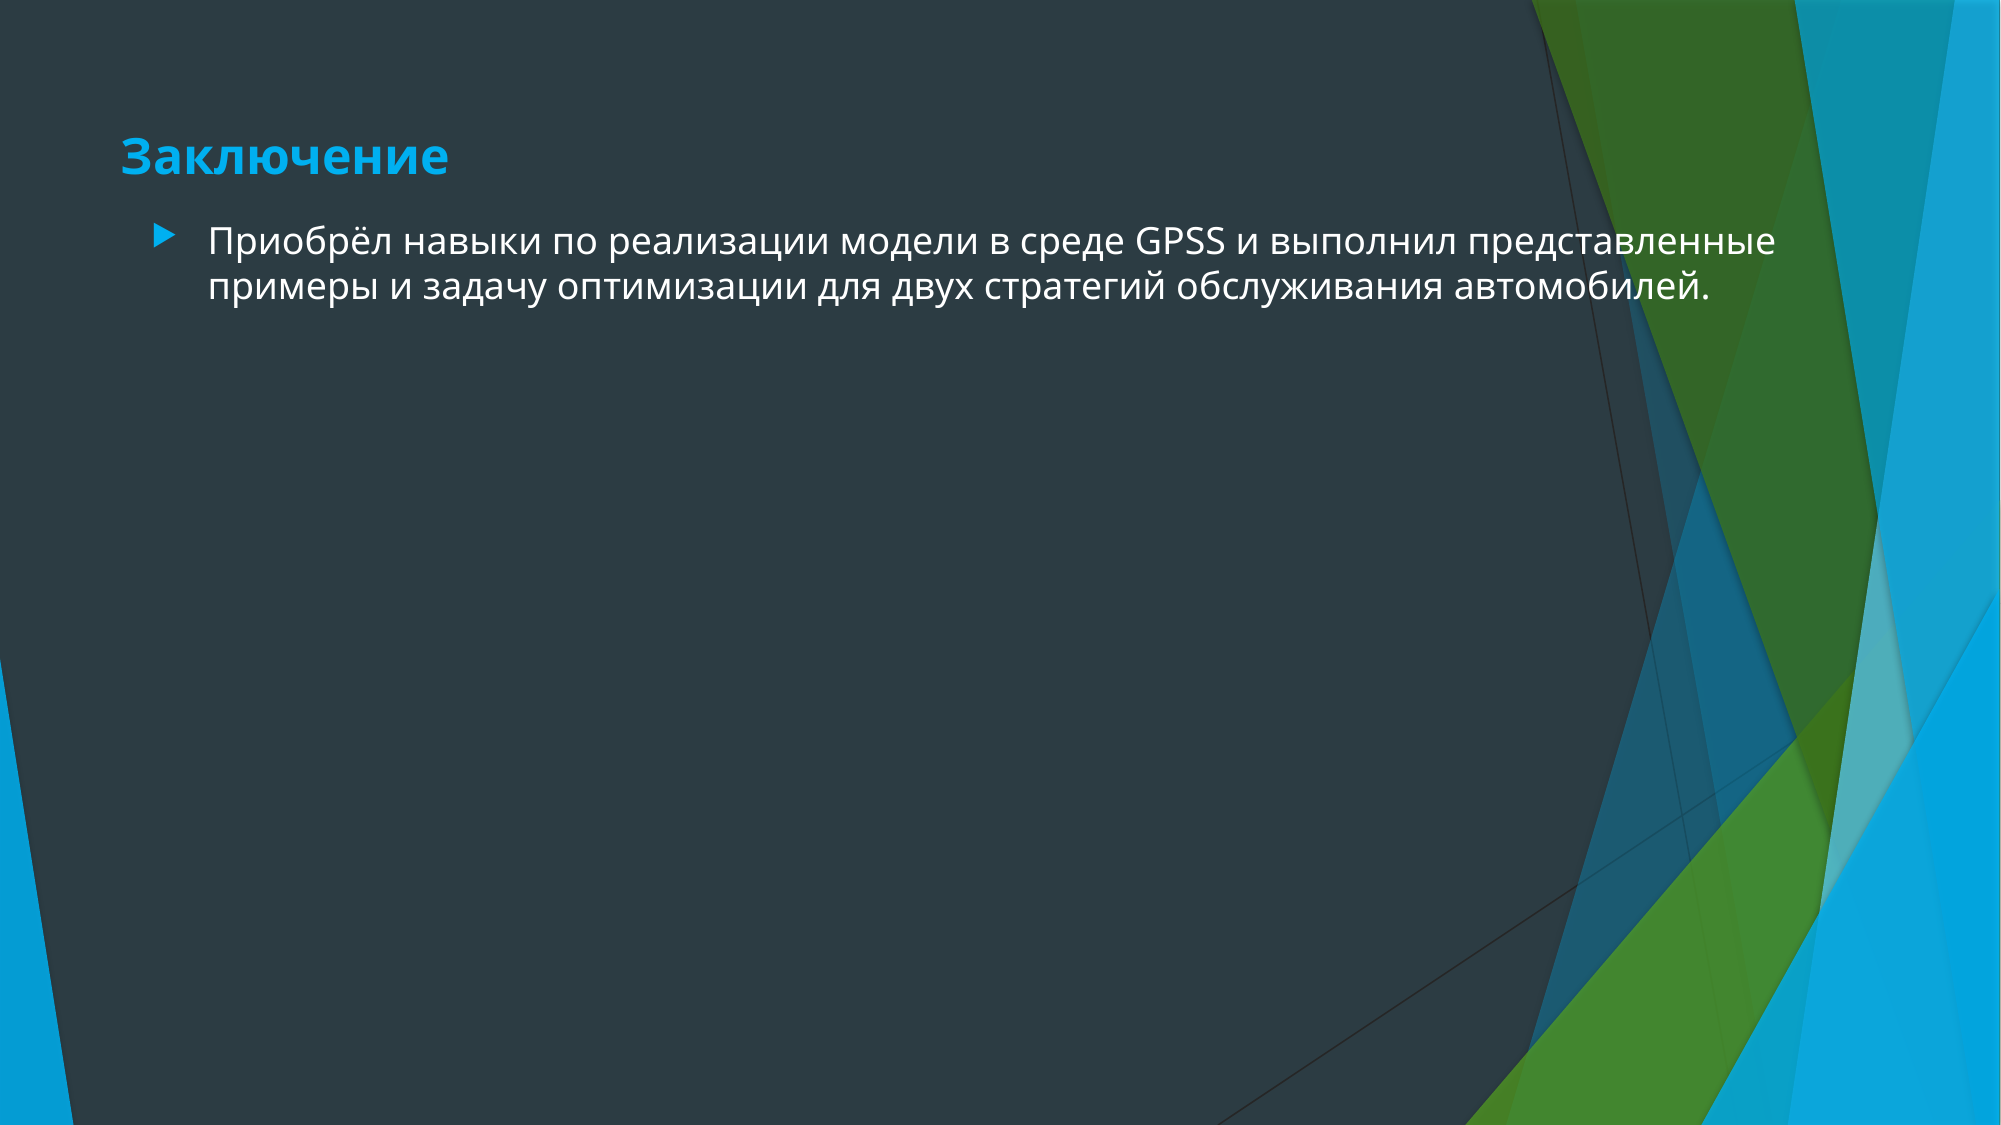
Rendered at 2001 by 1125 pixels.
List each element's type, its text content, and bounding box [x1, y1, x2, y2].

list Приобрёл навыки по реализации модели в среде GPSS и выполнил представленные примеры и задачу оптимизации для двух стратегий обслуживания автомобилей. [136, 209, 1862, 924]
title Заключение [105, 116, 1516, 334]
